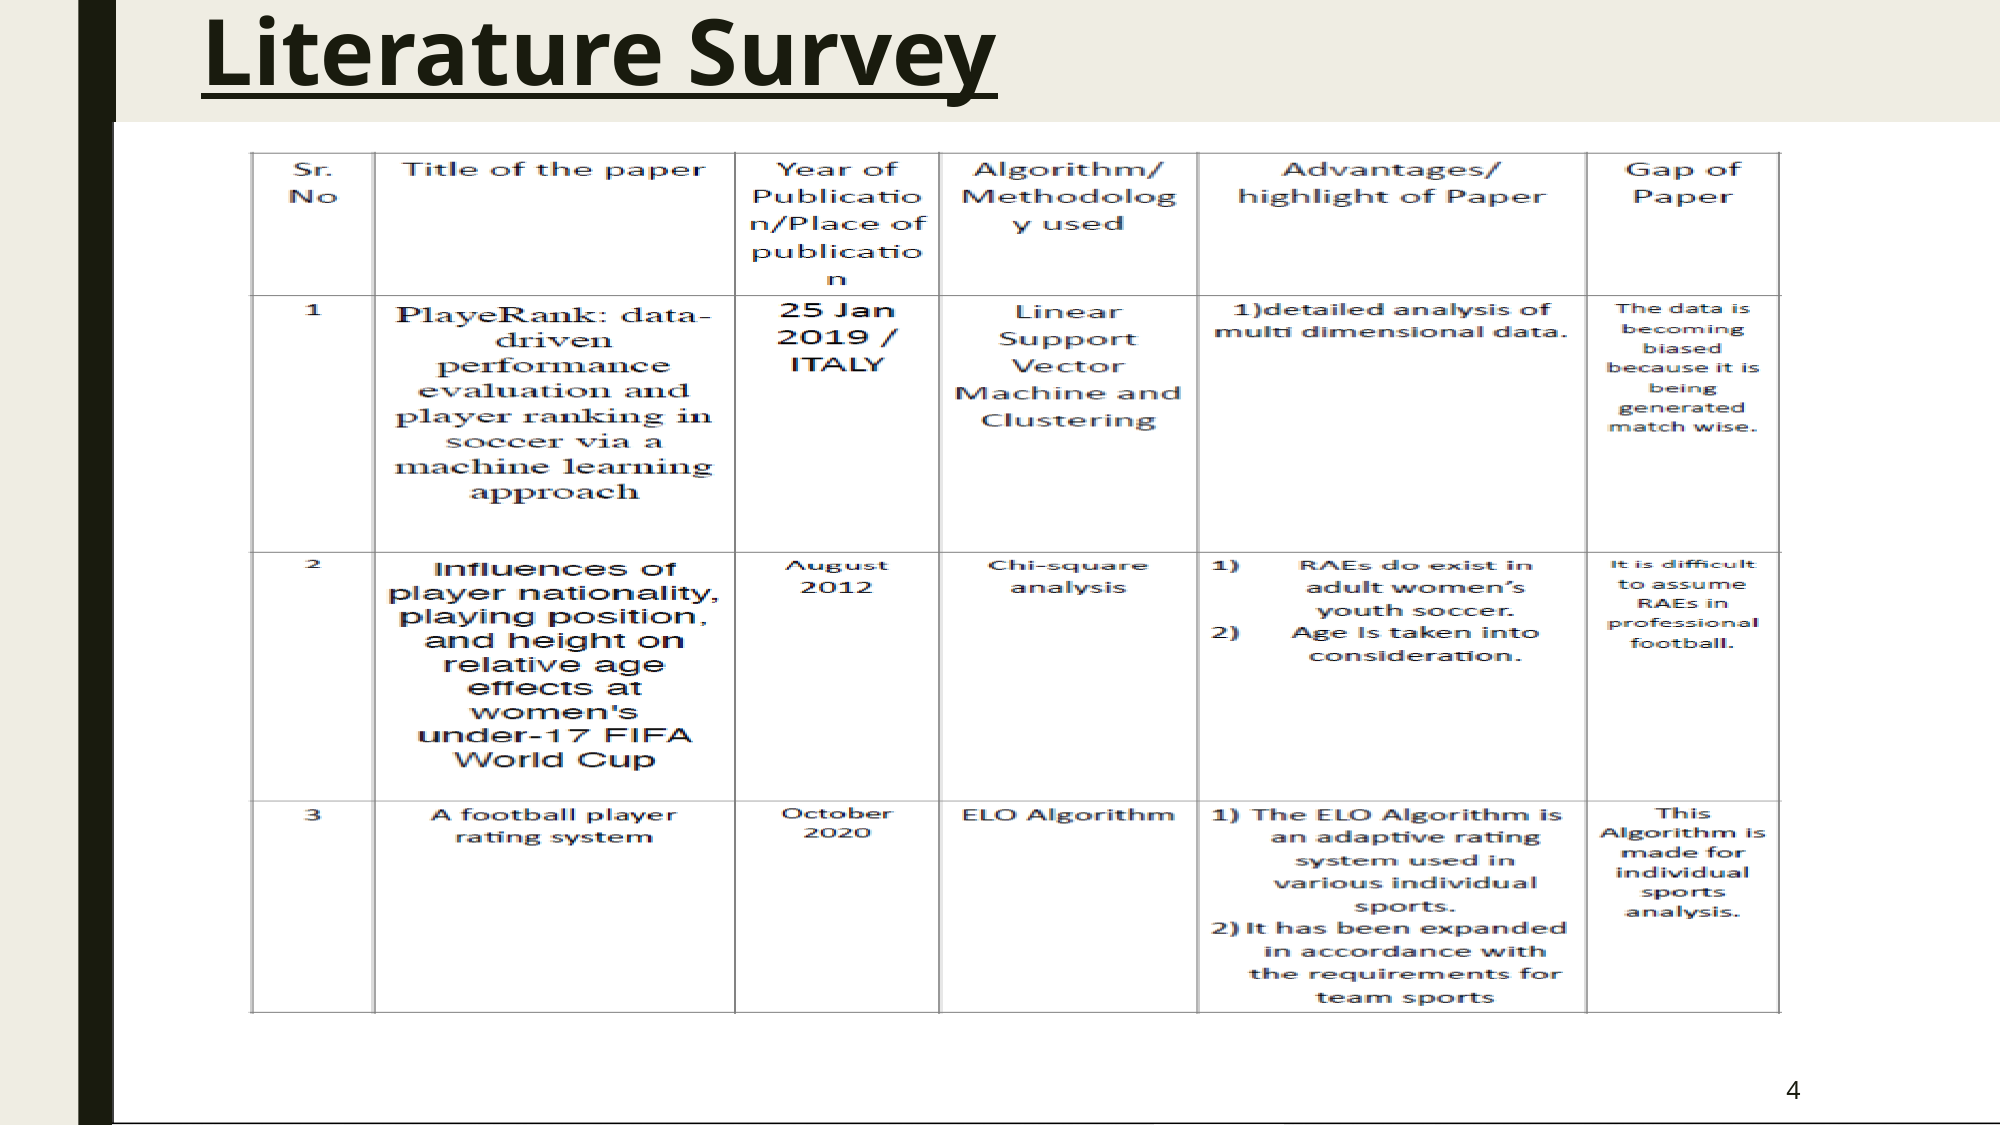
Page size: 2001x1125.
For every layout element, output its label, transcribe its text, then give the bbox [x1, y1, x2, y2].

title Literature Survey [186, 0, 1762, 120]
picture [112, 122, 2000, 1125]
